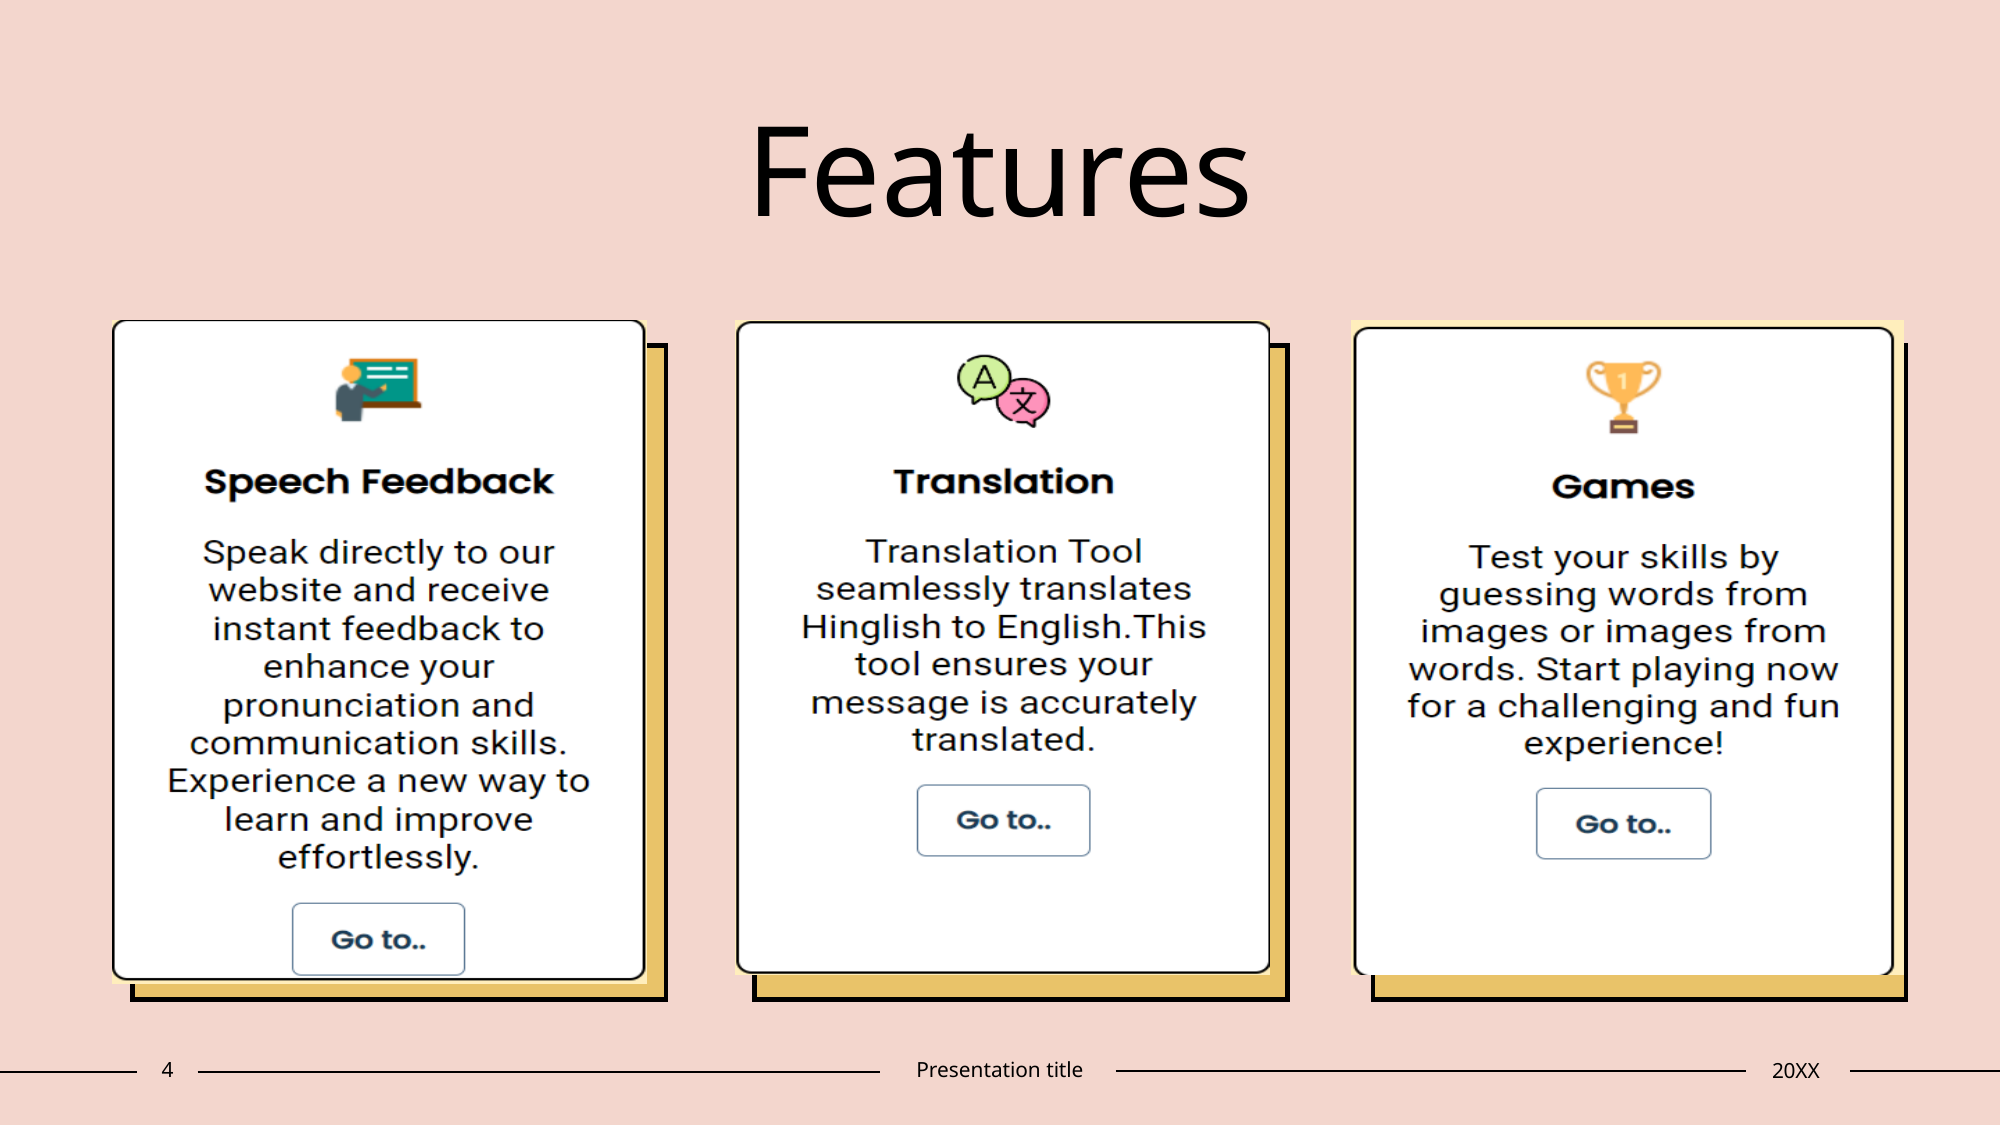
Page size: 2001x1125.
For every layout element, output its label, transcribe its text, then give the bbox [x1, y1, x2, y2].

title Features [187, 83, 1813, 251]
picture [734, 320, 1270, 975]
picture [1350, 320, 1904, 975]
slide_number 4 [137, 1050, 198, 1091]
footer Presentation title [879, 1050, 1120, 1091]
slide_number 20XX [1743, 1050, 1849, 1091]
picture [112, 320, 647, 984]
